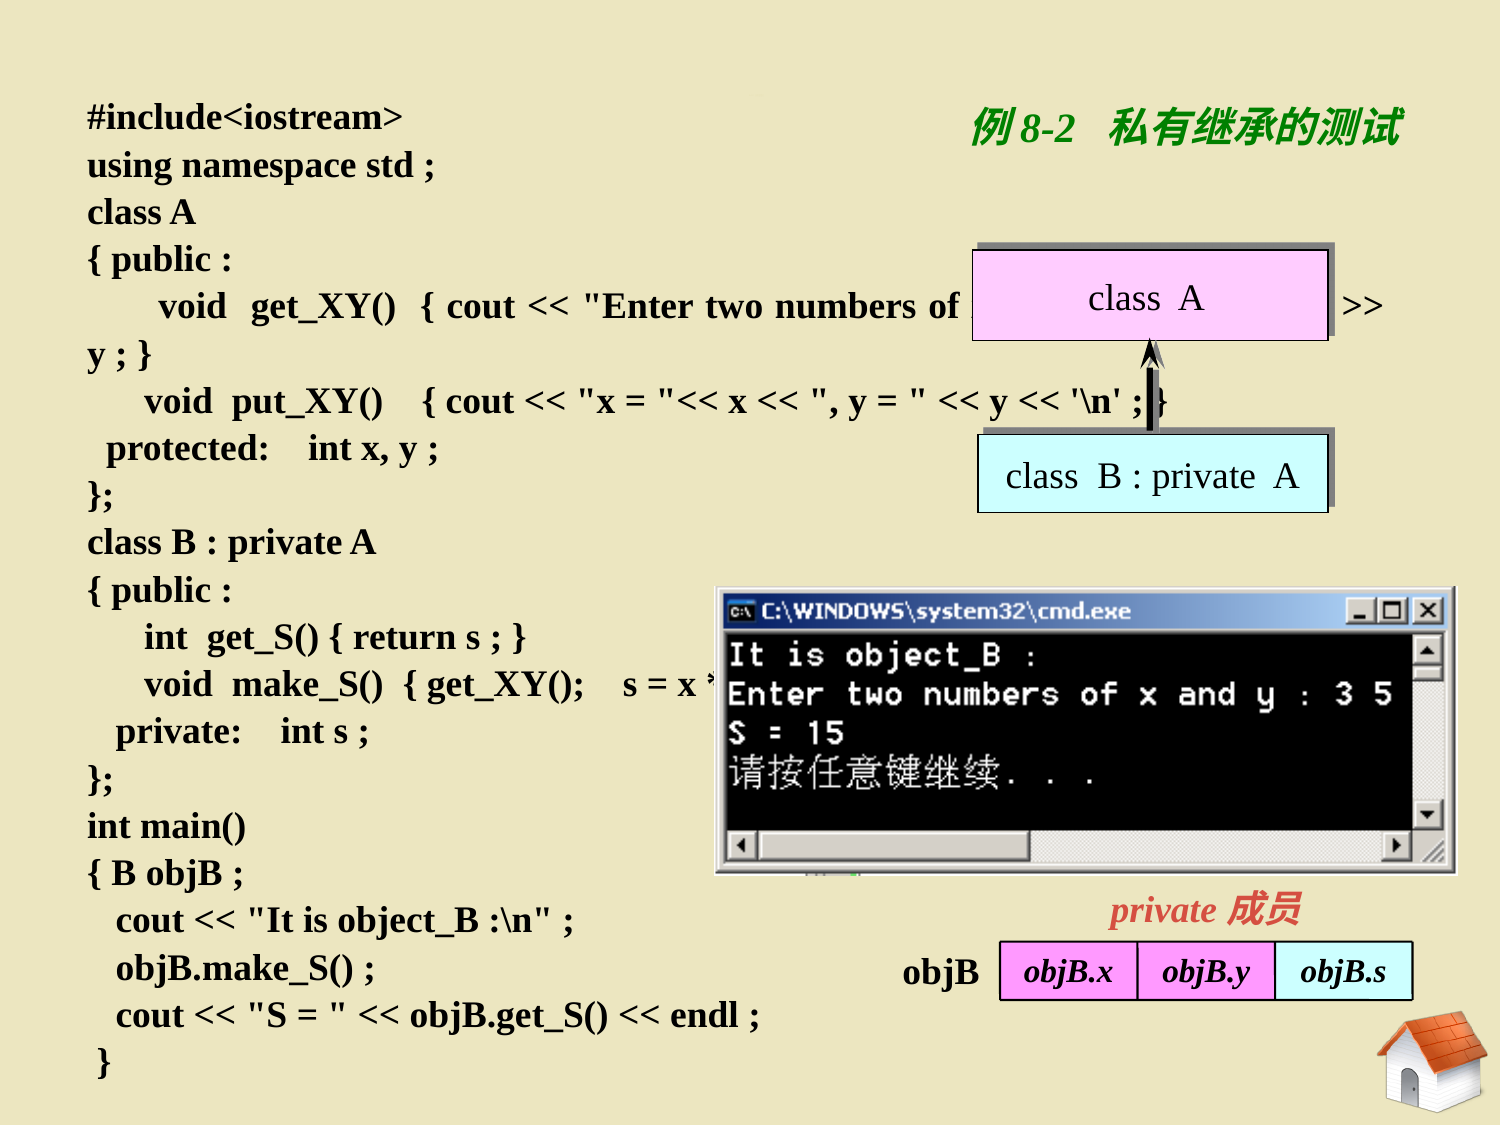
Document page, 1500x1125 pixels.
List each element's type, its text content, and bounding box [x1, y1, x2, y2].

picture [1375, 999, 1488, 1124]
text_box #include<iostream> using namespace std ; class A { public : void get_XY() { cout << "Enter two numbers of x and y : " ; cin >> x >> y ; } void put_XY() { cout << "x = "<< x << ", y = " << y << '\n' ; } protected: int x, y ; }; class B : private A { public : int get_S() { return s ; } void make_S() { get_XY(); s = x * y ; } private: int s ; }; int main() { B objB ; cout << "It is object_B :\n" ; objB.make_S() ; cout << "S = " << objB.get_S() << endl ; } [72, 82, 1400, 1090]
picture [714, 585, 1458, 876]
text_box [972, 249, 1329, 513]
title 8.2.1 访问控制 [137, 87, 1375, 275]
text_box 例8-2 私有继承的测试 [953, 88, 1424, 159]
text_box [887, 885, 1413, 1001]
